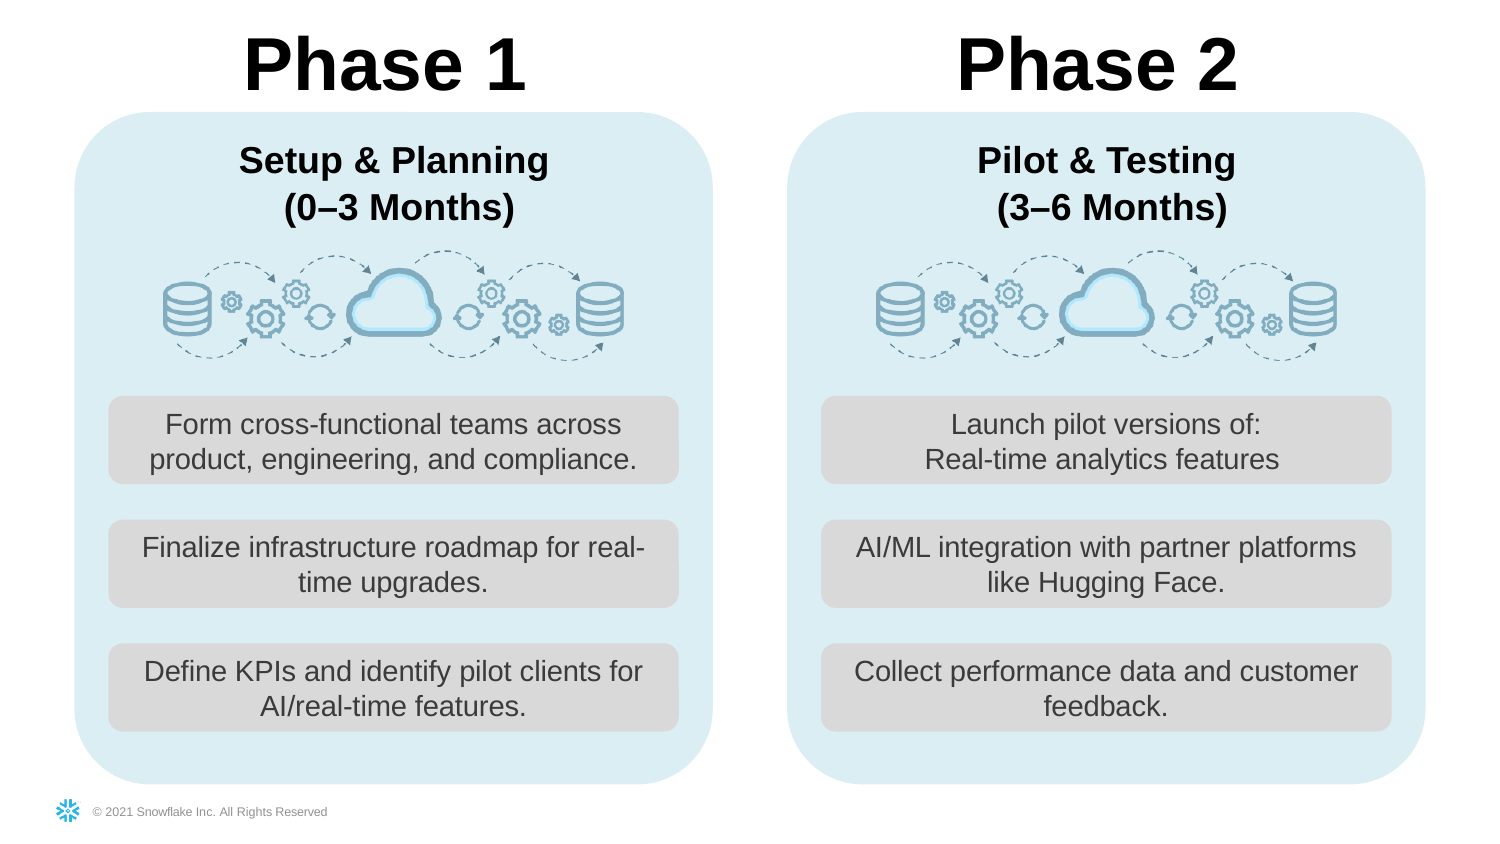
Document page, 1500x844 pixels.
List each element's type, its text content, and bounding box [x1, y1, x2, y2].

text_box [786, 7, 1426, 785]
picture [56, 799, 81, 822]
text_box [74, 7, 714, 785]
footer © 2021 Snowflake Inc. All Rights Reserved [90, 802, 335, 844]
